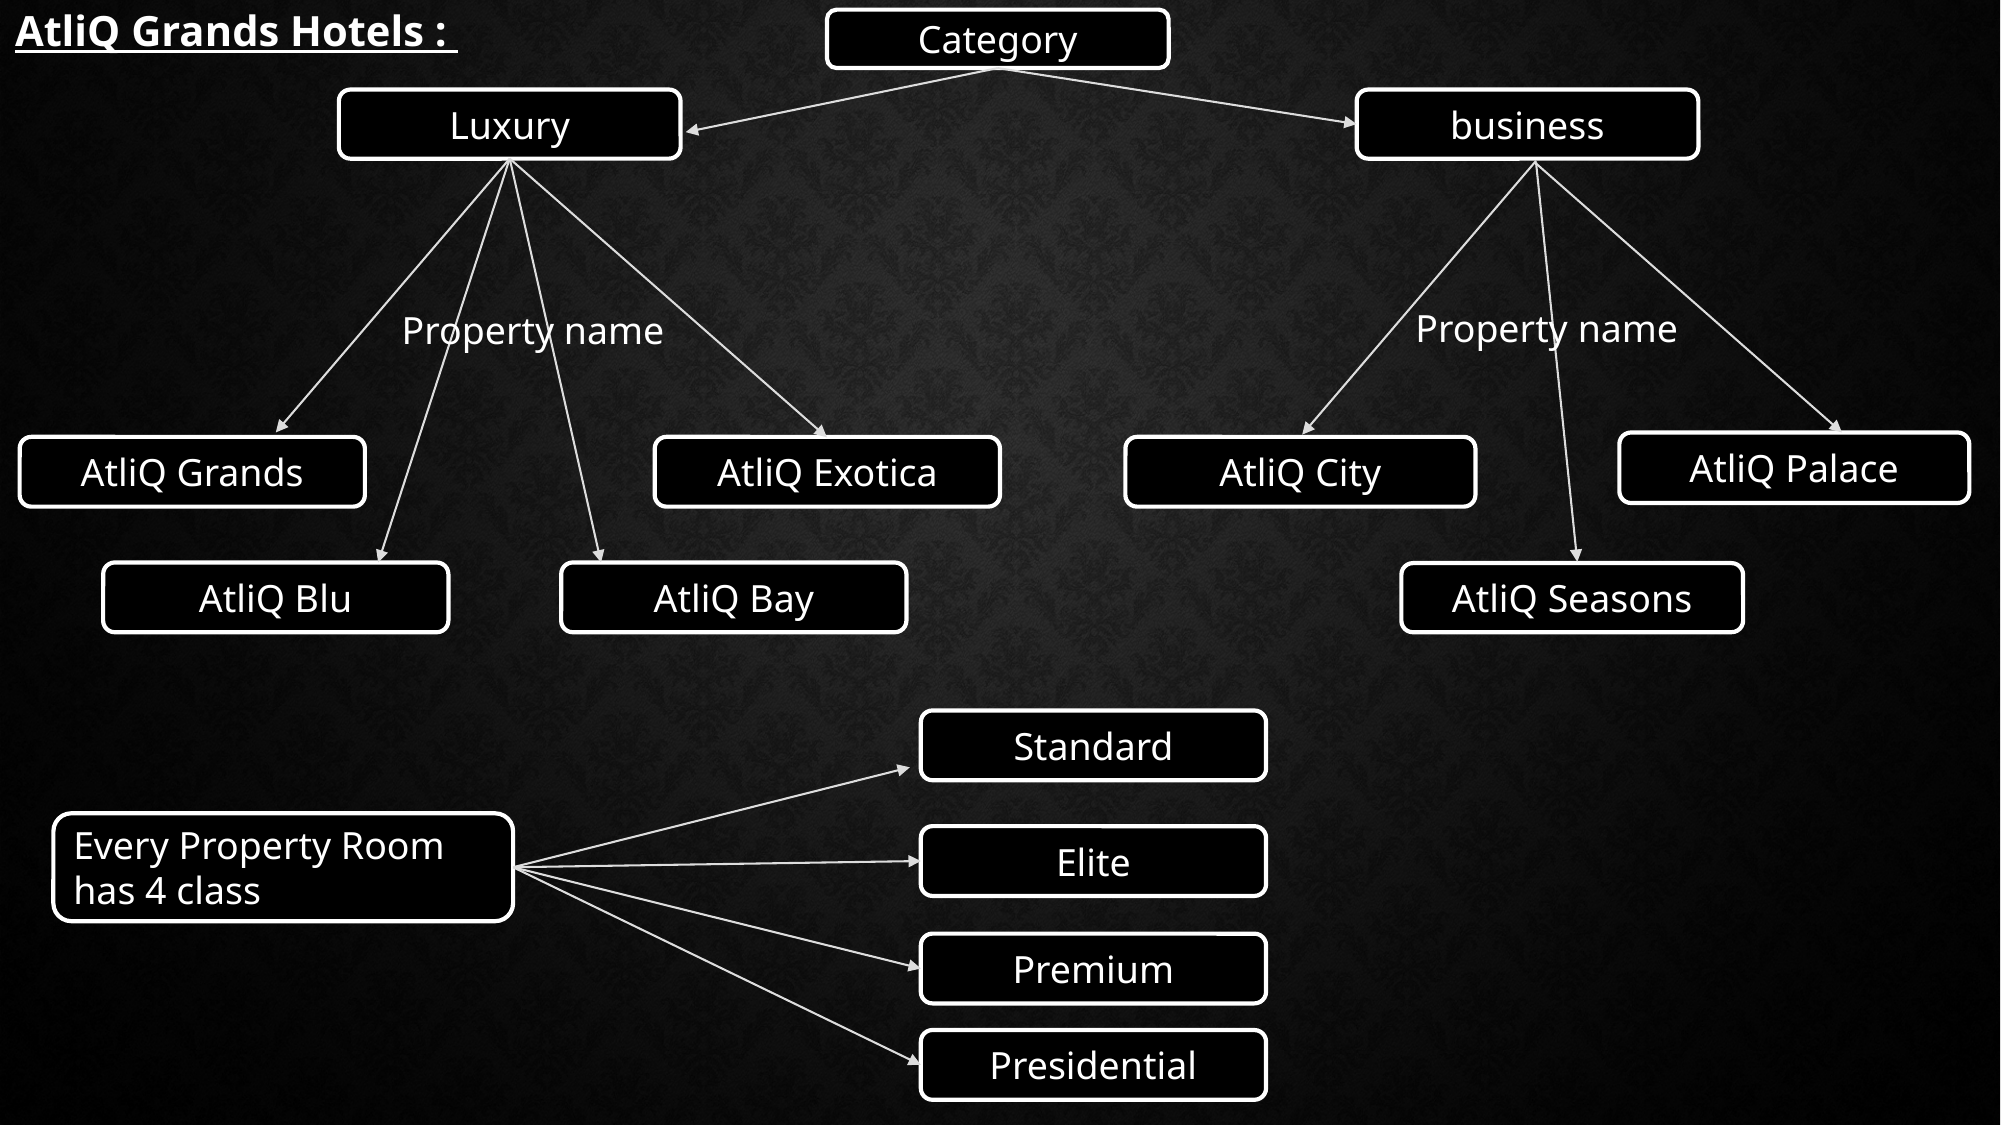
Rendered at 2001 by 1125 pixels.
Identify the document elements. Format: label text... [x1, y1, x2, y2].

text_box AtliQ Grands [17, 434, 367, 509]
text_box business [1354, 87, 1701, 161]
text_box Premium [928, 931, 1269, 1006]
text_box AtliQ Bay [559, 560, 909, 635]
text_box AtliQ Palace [1617, 430, 1972, 506]
text_box Standard [918, 708, 1269, 783]
text_box AtliQ Seasons [1399, 560, 1746, 635]
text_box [1535, 161, 1578, 563]
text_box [275, 158, 377, 433]
text_box AtliQ Blu [101, 560, 451, 635]
text_box Every Property Room has 4 class [51, 811, 505, 924]
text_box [512, 866, 922, 1066]
text_box Elite [918, 824, 1269, 899]
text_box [997, 67, 1358, 125]
text_box AtliQ Exotica [652, 434, 1003, 509]
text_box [512, 860, 922, 866]
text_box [511, 158, 602, 563]
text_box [602, 158, 828, 438]
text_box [377, 158, 511, 563]
text_box AtliQ City [1123, 434, 1478, 509]
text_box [685, 67, 997, 133]
text_box Category [824, 7, 1171, 67]
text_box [1301, 160, 1537, 436]
title AtliQ Grands Hotels : [0, 0, 655, 66]
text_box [512, 766, 911, 860]
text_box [1578, 162, 1843, 433]
text_box Luxury [336, 87, 683, 157]
text_box Presidential [918, 1027, 1269, 1102]
